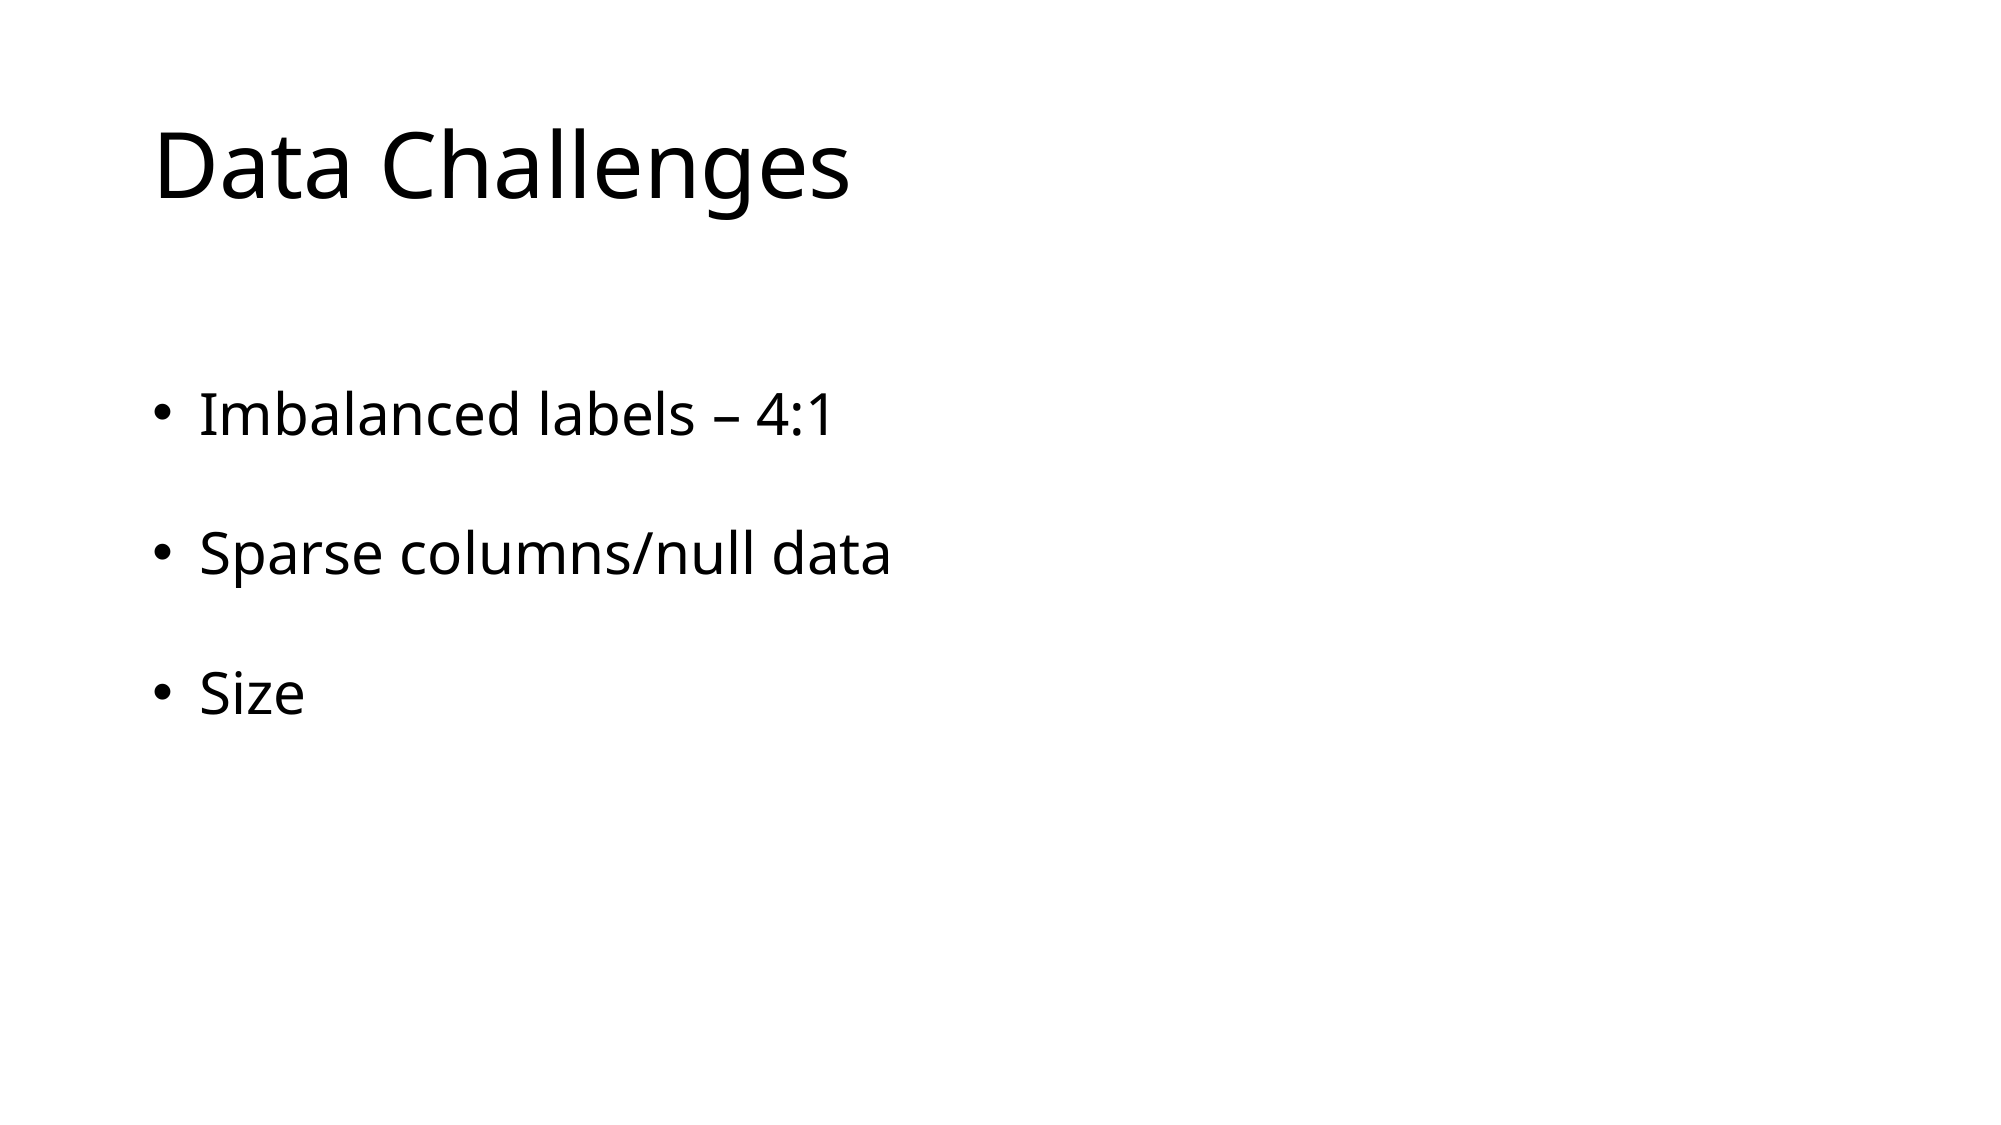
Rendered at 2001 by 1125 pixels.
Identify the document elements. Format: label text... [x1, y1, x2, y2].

title Data Challenges [137, 59, 1863, 278]
list Imbalanced labels – 4:1 Sparse columns/null data Size [137, 299, 1863, 1014]
